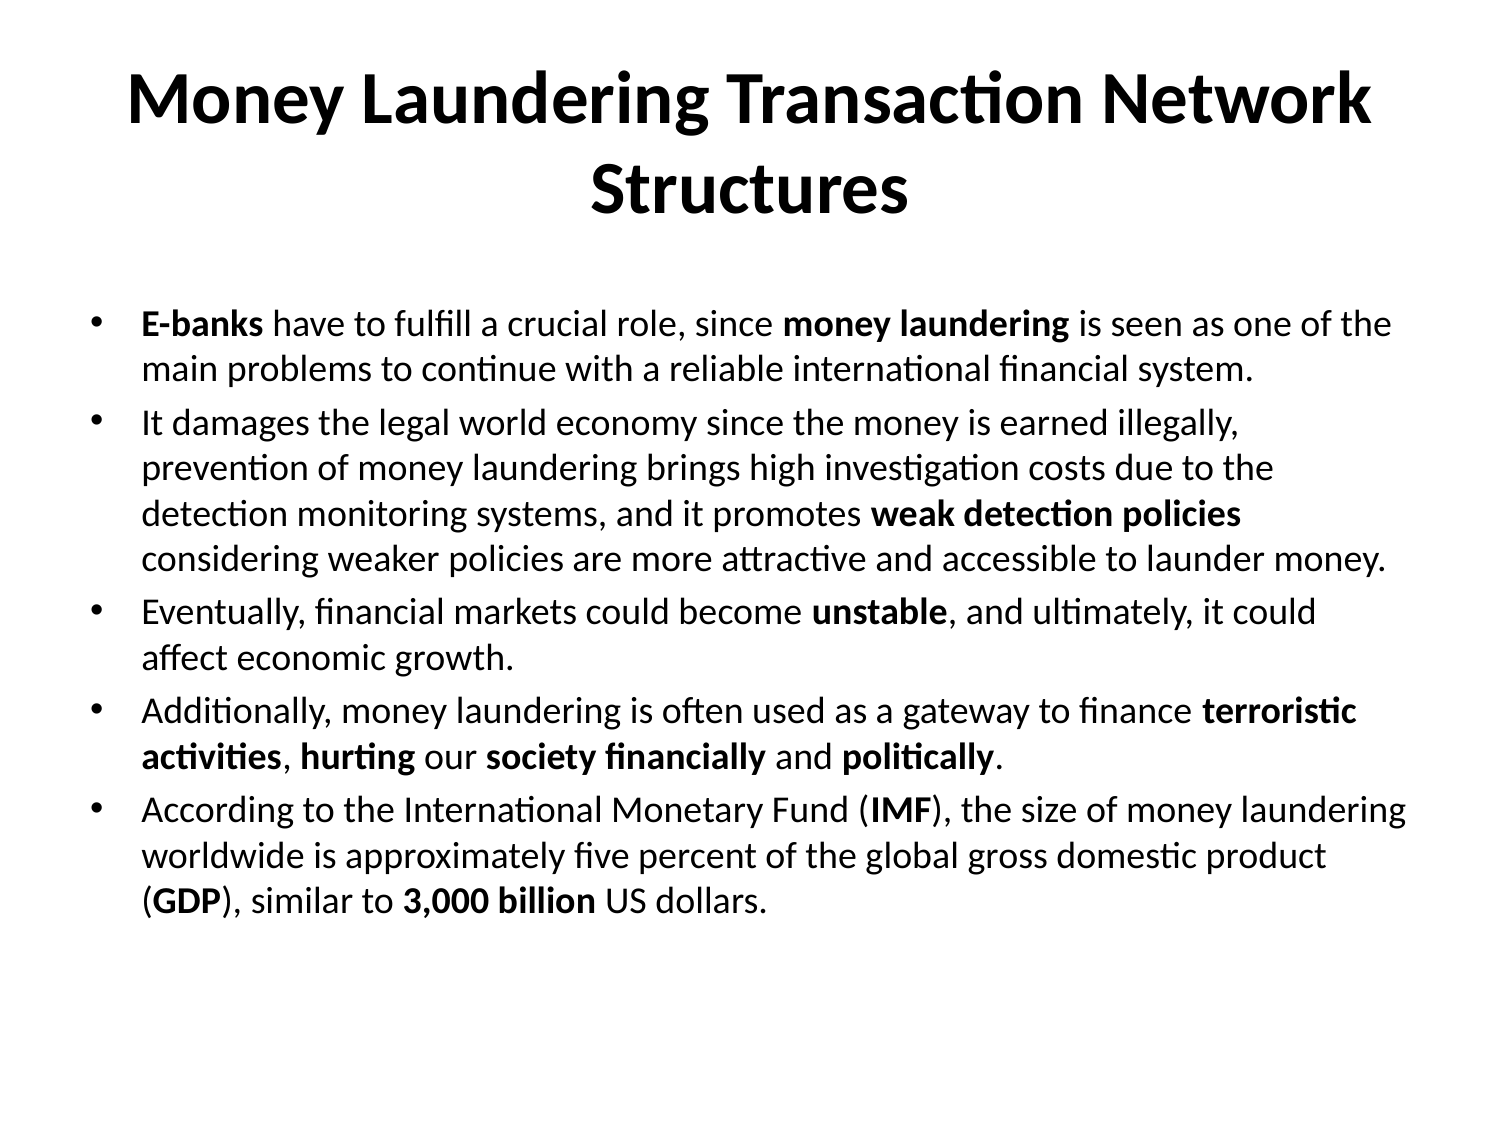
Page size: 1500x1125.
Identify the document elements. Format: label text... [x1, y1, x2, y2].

title Money Laundering Transaction Network Structures [75, 45, 1425, 233]
list E-banks have to fulfill a crucial role, since money laundering is seen as one of the main problems to continue with a reliable international financial system. It damages the legal world economy since the money is earned illegally, prevention of money laundering brings high investigation costs due to the detection monitoring systems, and it promotes weak detection policies considering weaker policies are more attractive and accessible to launder money. Eventually, financial markets could become unstable, and ultimately, it could affect economic growth. Additionally, money laundering is often used as a gateway to finance terroristic activities, hurting our society financially and politically. According to the International Monetary Fund (IMF), the size of money laundering worldwide is approximately five percent of the global gross domestic product (GDP), similar to 3,000 billion US dollars. [75, 290, 1425, 957]
